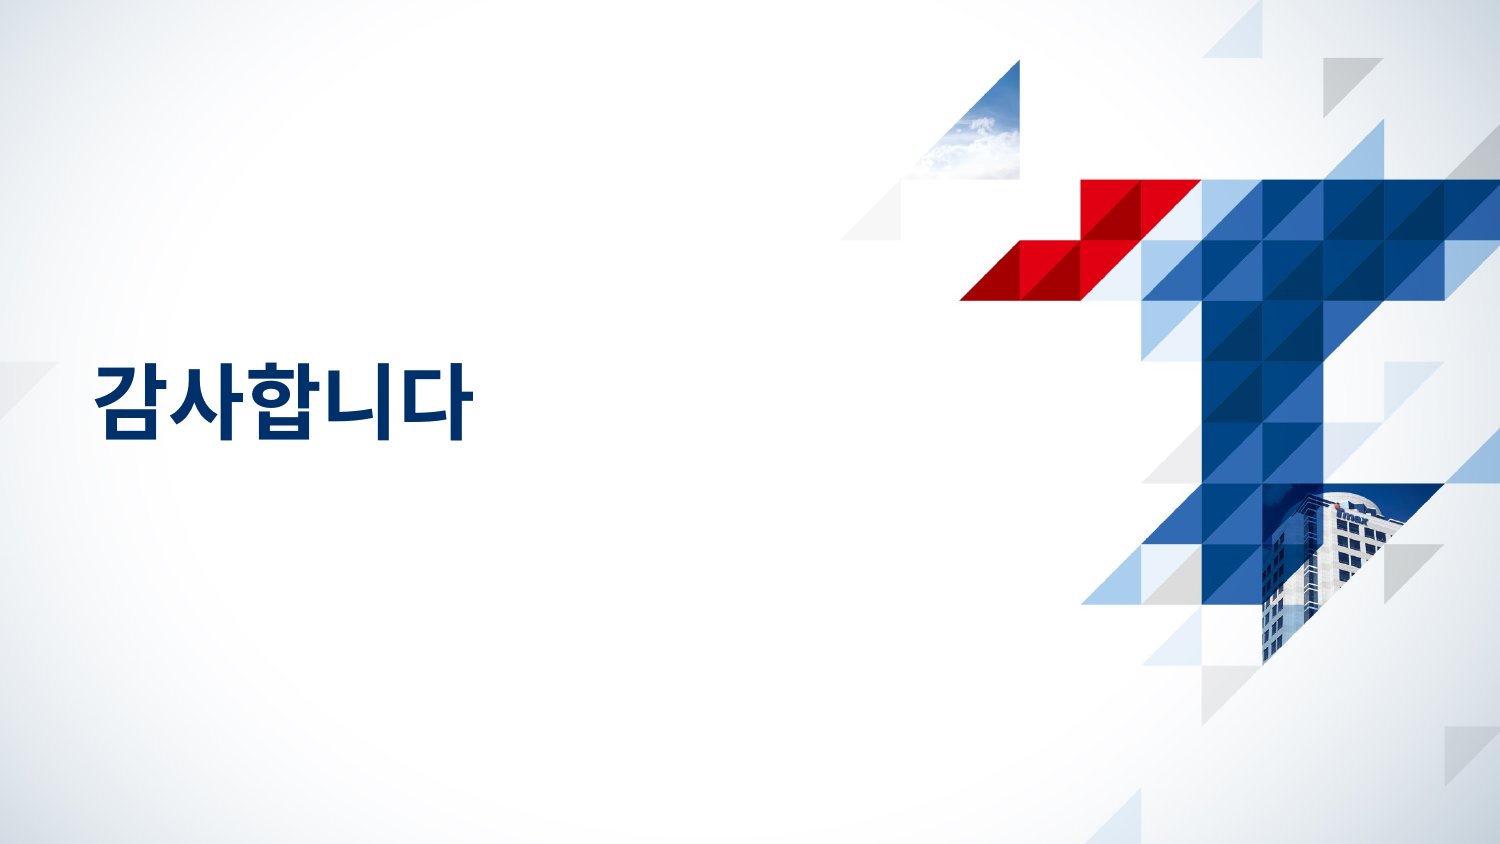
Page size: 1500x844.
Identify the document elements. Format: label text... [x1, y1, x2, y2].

text_box 감사합니다 [92, 323, 1110, 459]
picture [0, 0, 1500, 844]
